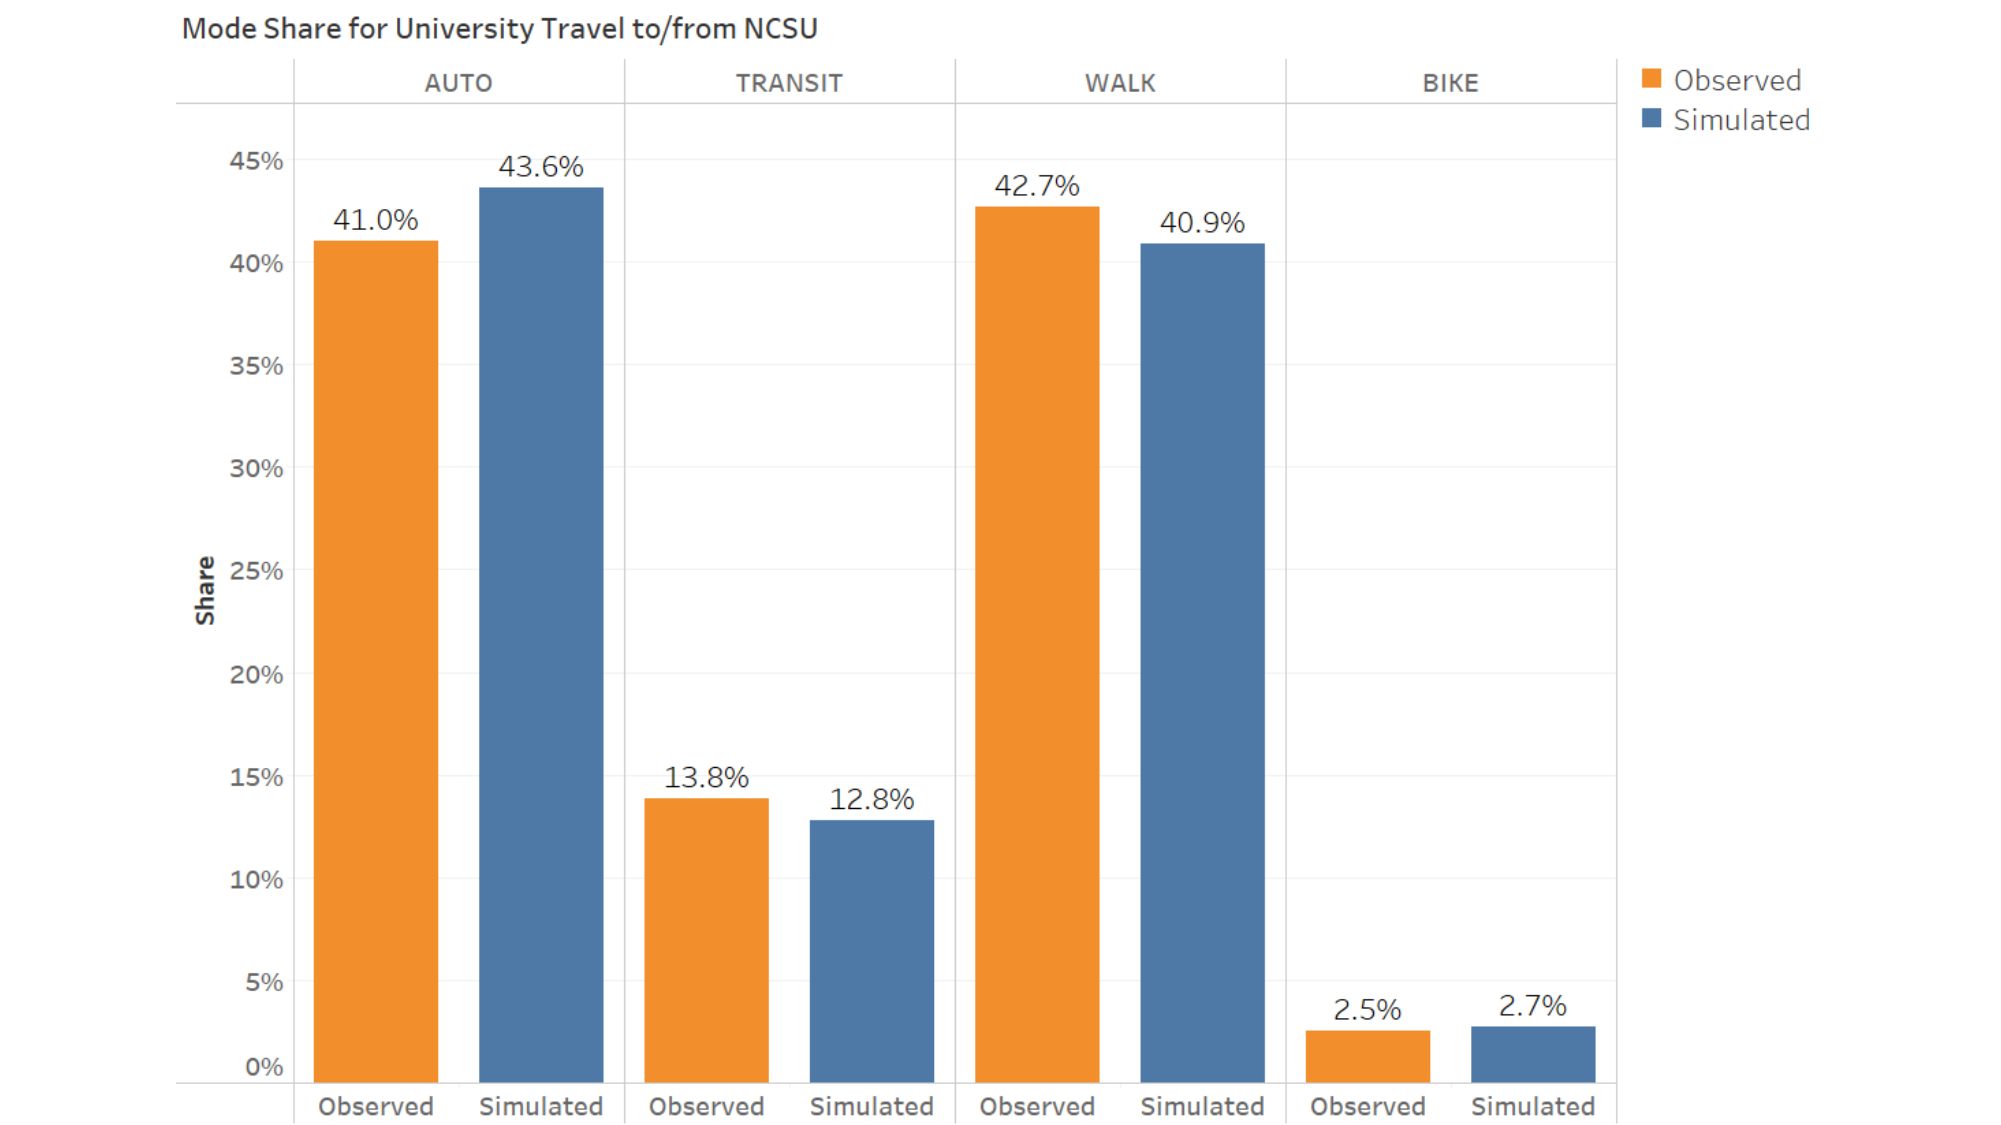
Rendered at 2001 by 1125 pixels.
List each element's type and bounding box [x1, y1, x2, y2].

picture [176, 0, 1824, 1125]
